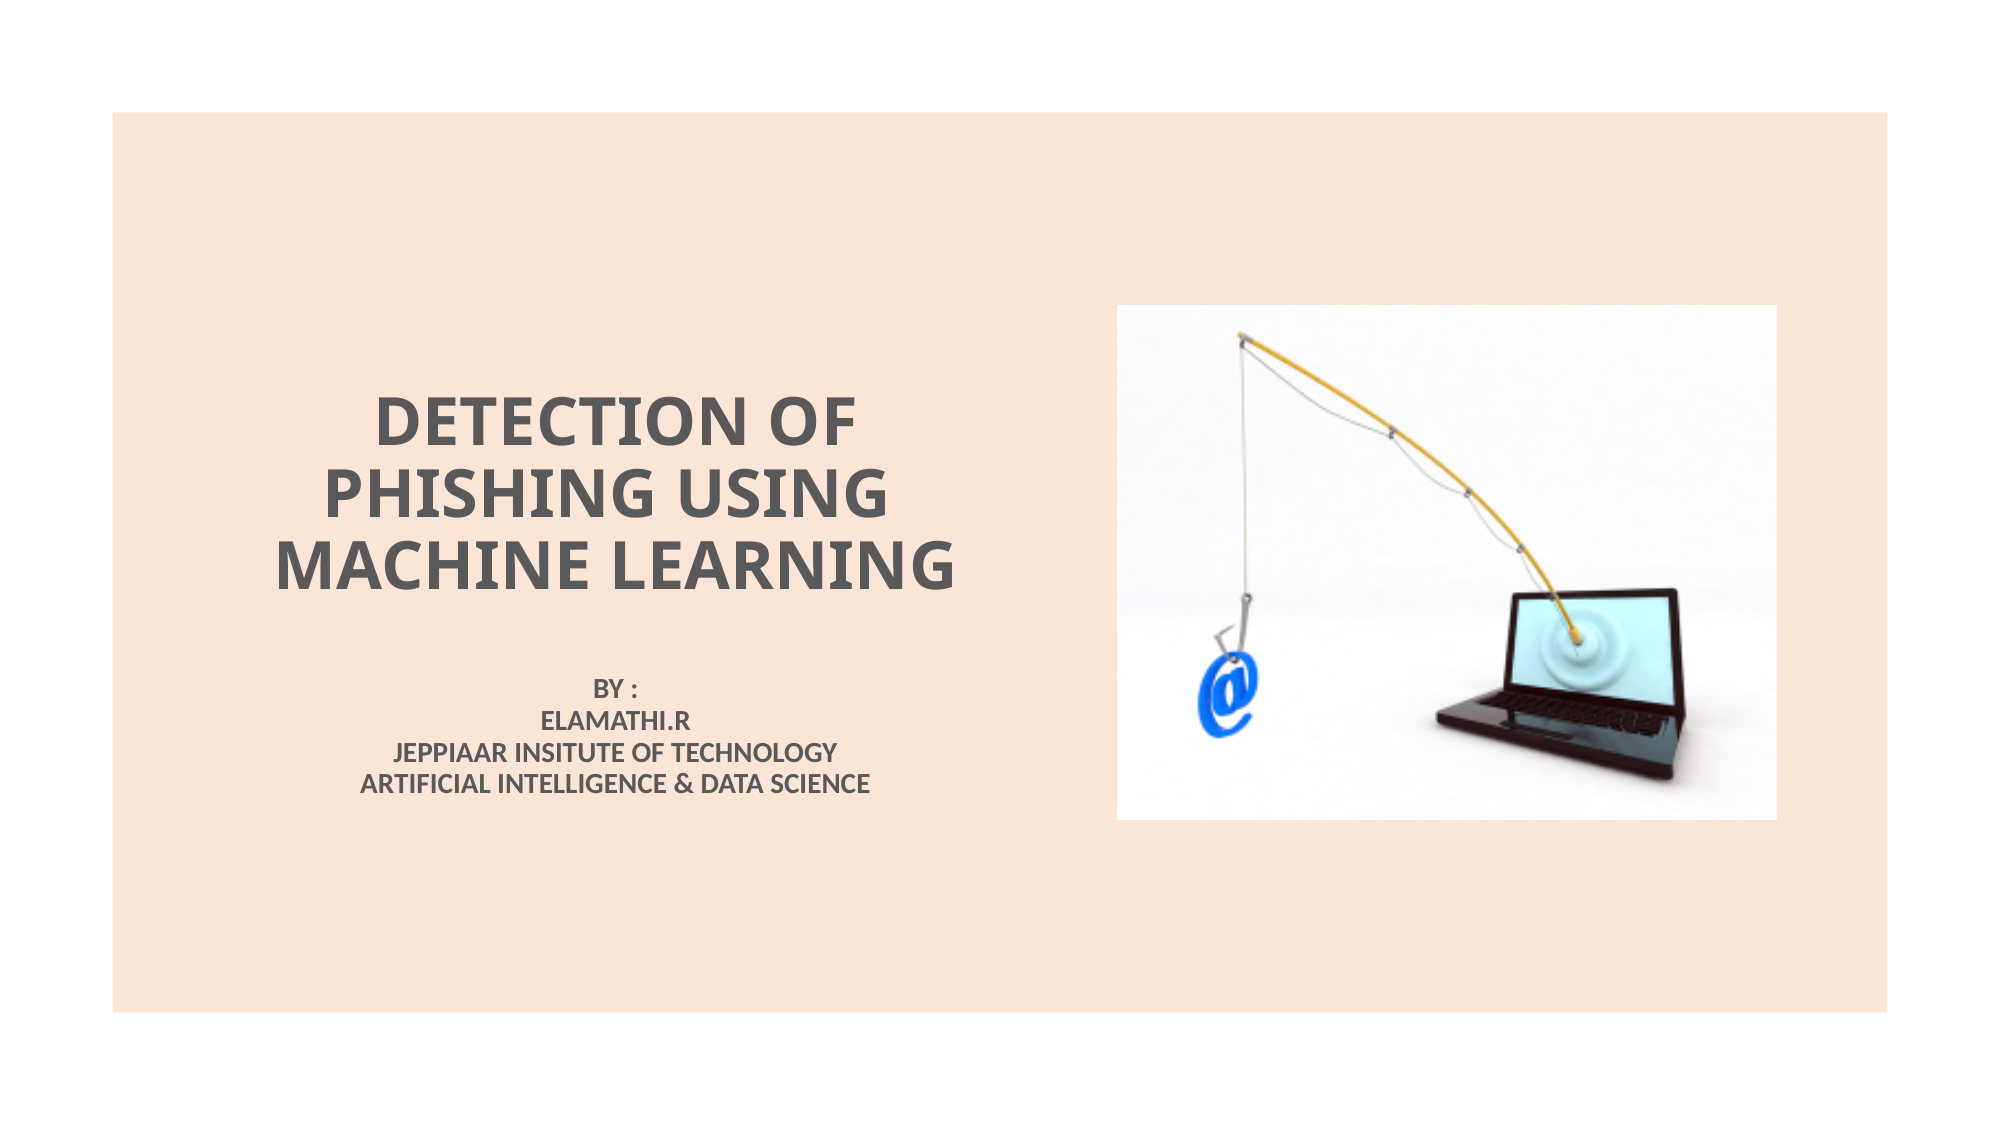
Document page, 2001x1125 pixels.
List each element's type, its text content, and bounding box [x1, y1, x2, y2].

title DETECTION OF PHISHING USING MACHINE LEARNING [241, 226, 990, 612]
text_box [0, 0, 2000, 1125]
picture [1117, 305, 1777, 820]
text_box [111, 111, 1888, 1013]
text_box BY : ELAMATHI.R JEPPIAAR INSITUTE OF TECHNOLOGY ARTIFICIAL INTELLIGENCE & DATA SCIENCE [241, 666, 990, 899]
